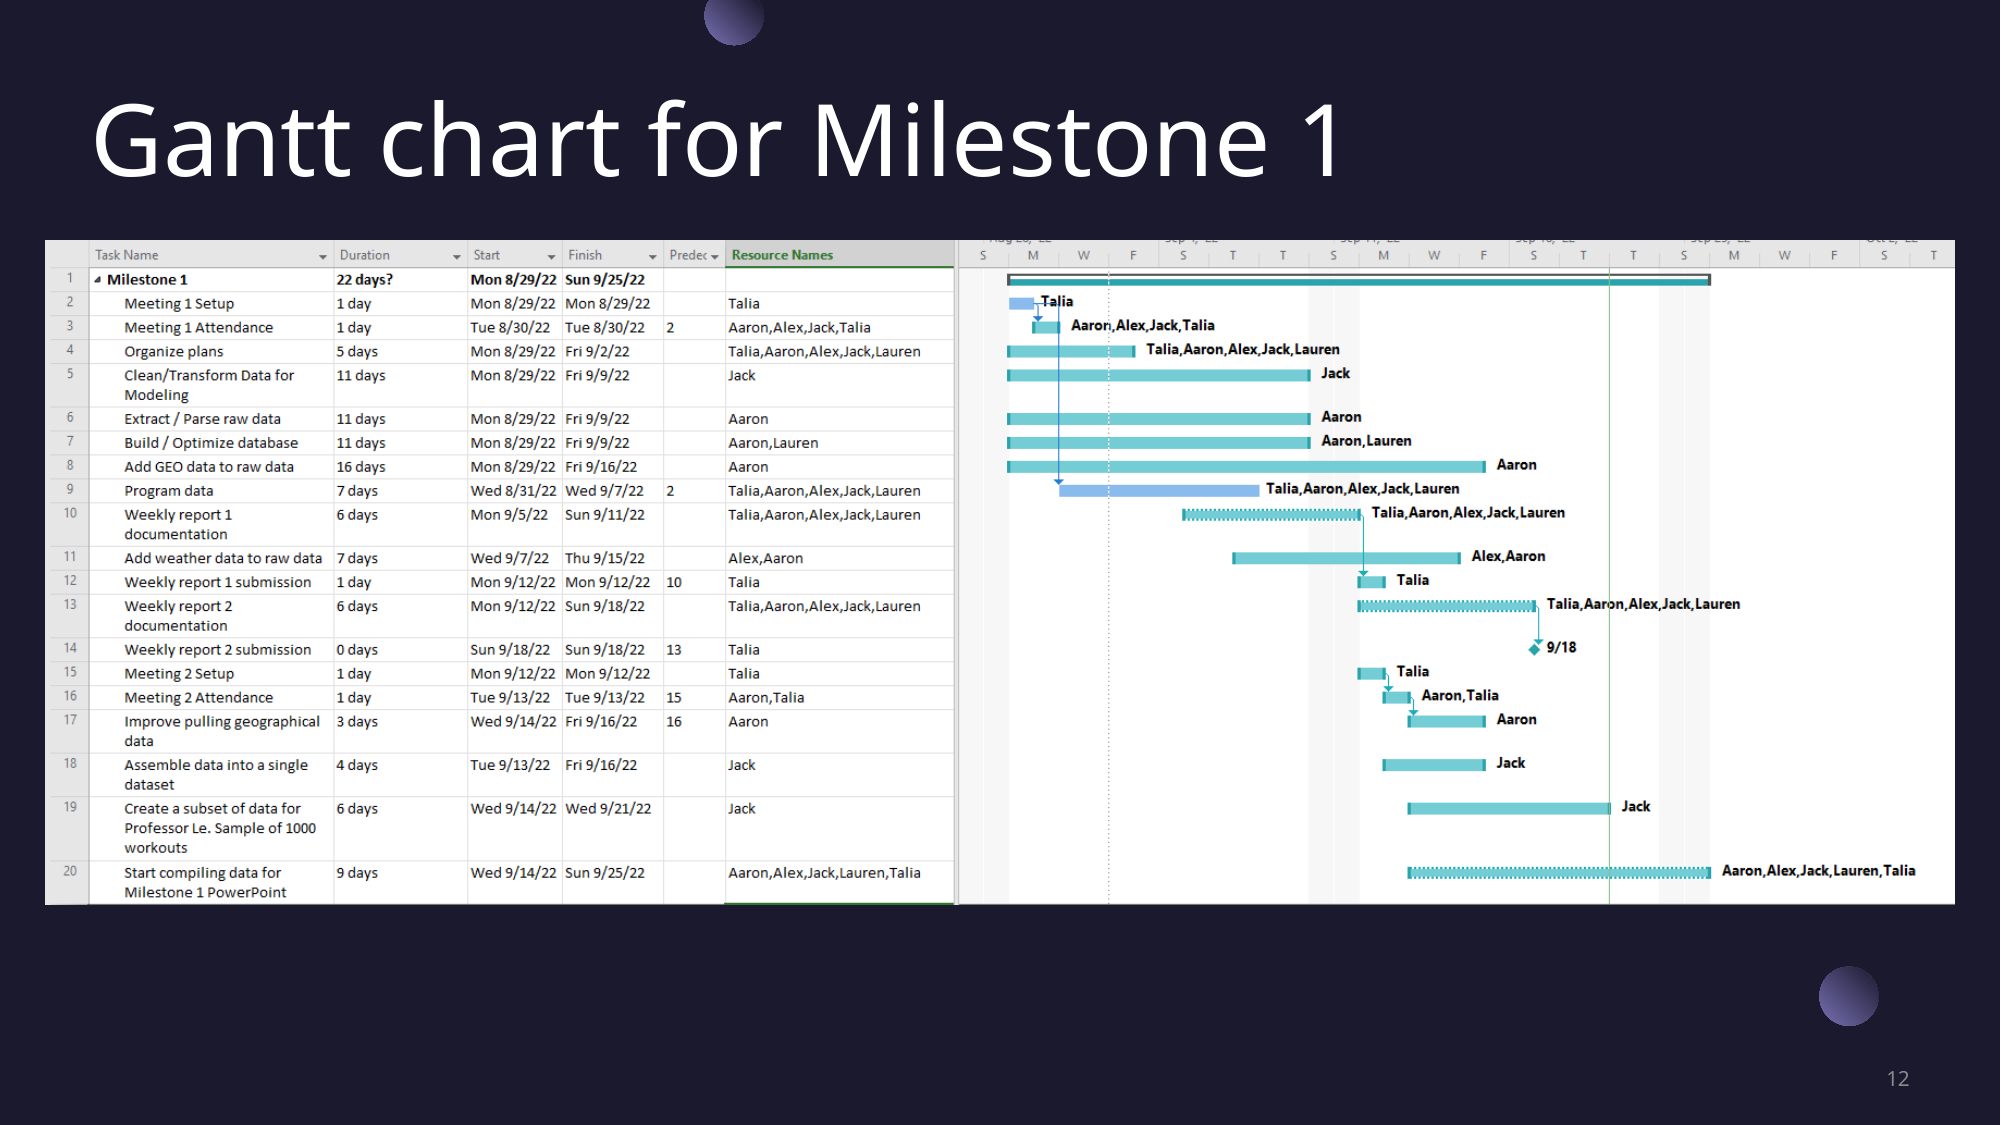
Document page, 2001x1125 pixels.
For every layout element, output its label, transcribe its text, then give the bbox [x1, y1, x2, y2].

text_box [703, 0, 765, 47]
slide_number 12 [1632, 1067, 1910, 1093]
picture [45, 239, 1955, 905]
title Gantt chart for Milestone 1 [90, 90, 1911, 227]
